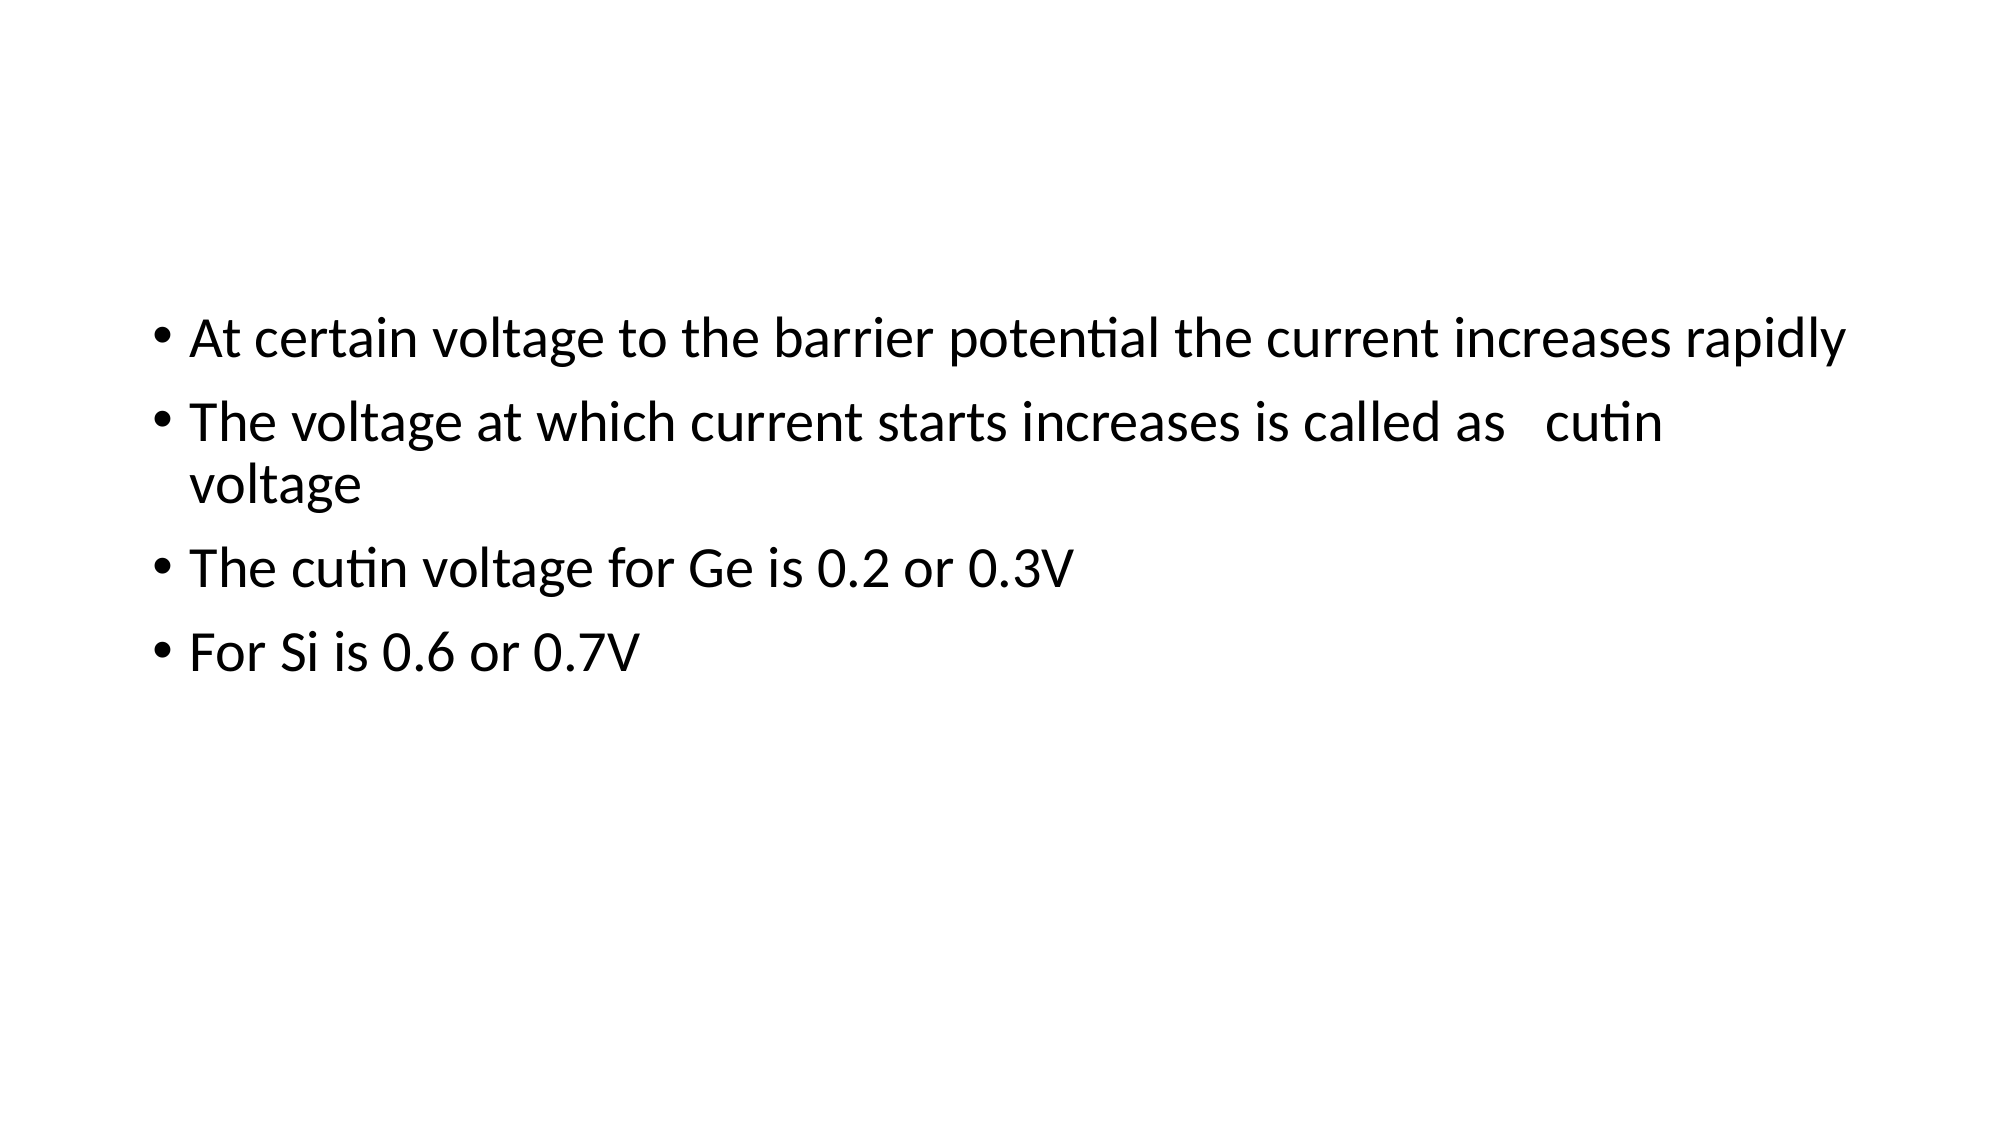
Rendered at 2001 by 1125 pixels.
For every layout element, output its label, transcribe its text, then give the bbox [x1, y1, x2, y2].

list At certain voltage to the barrier potential the current increases rapidly The voltage at which current starts increases is called as cutin voltage The cutin voltage for Ge is 0.2 or 0.3V For Si is 0.6 or 0.7V [137, 299, 1863, 1014]
